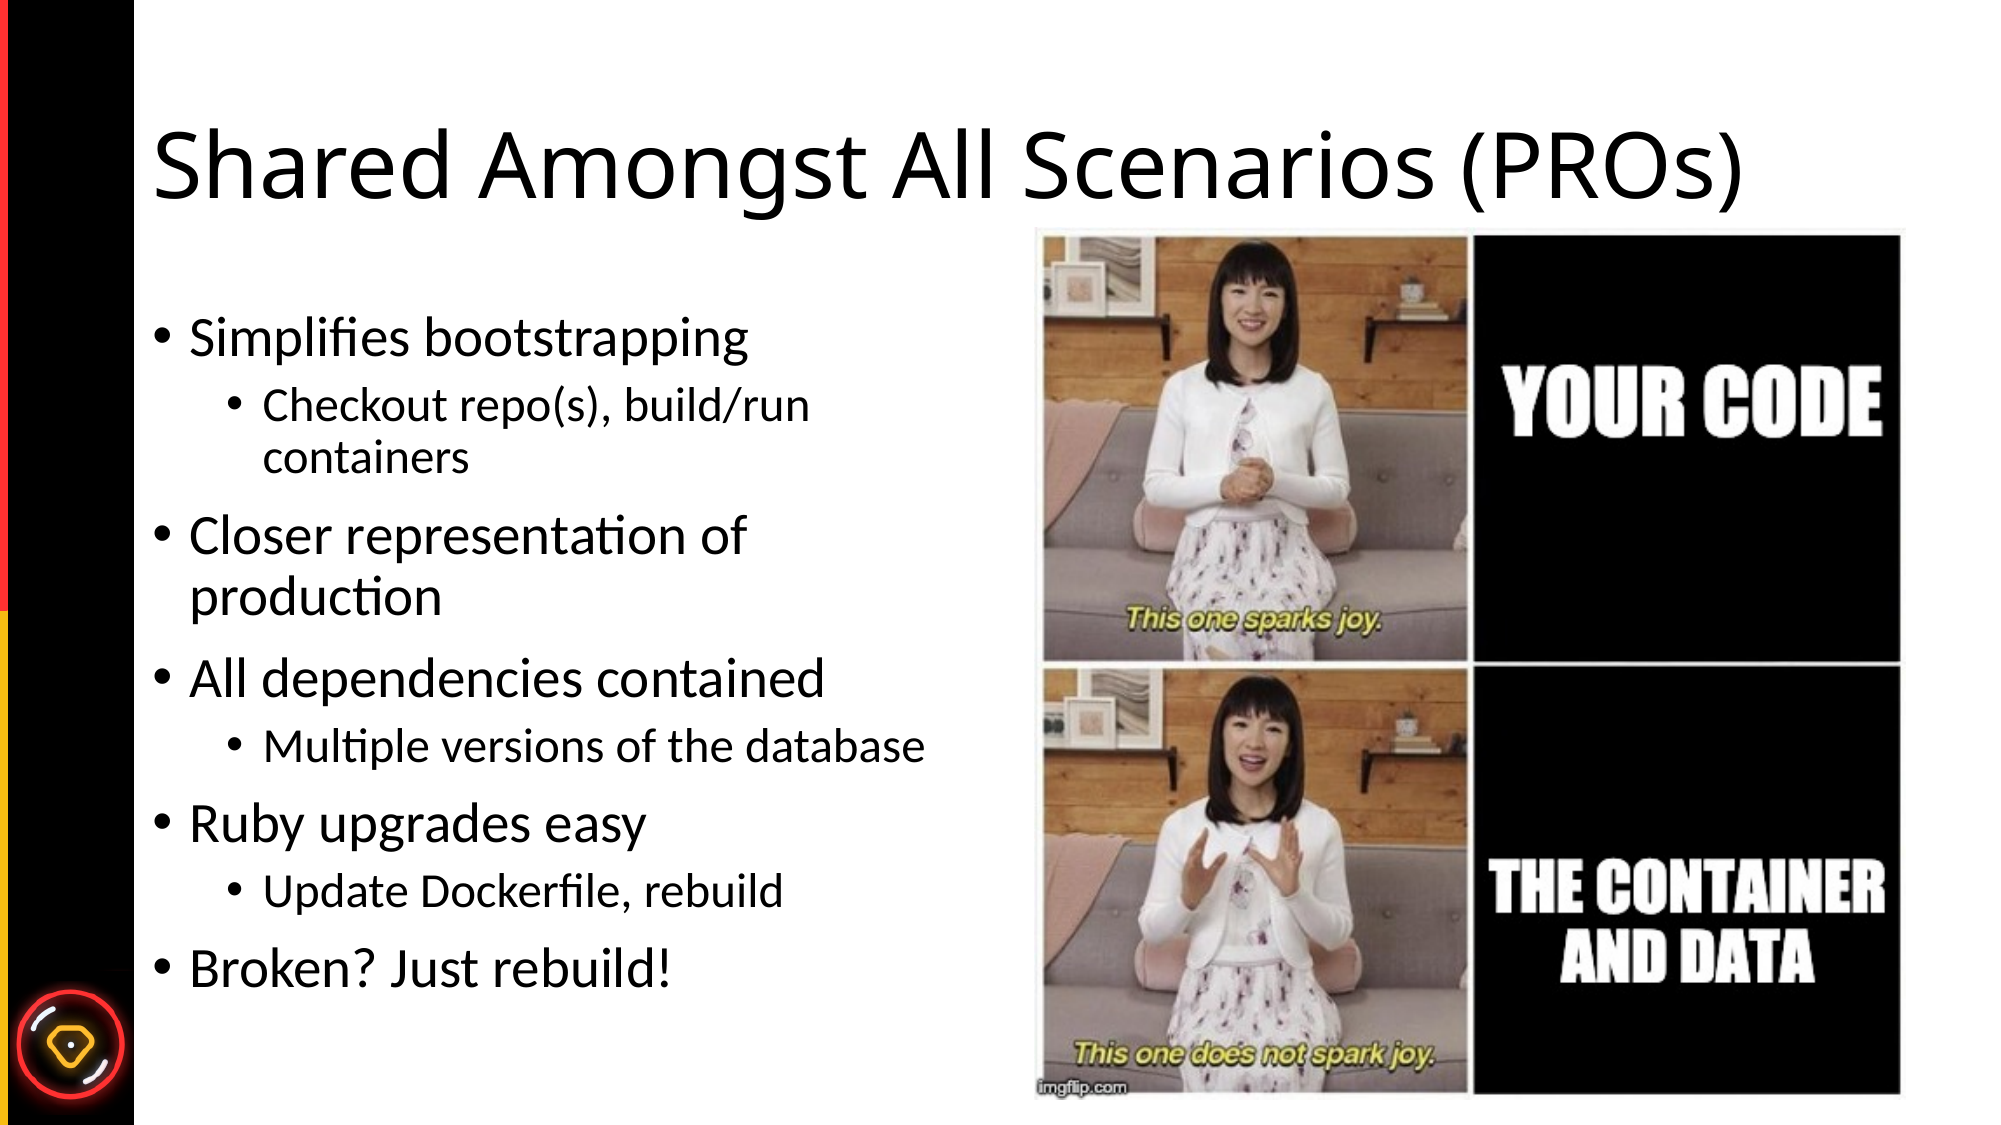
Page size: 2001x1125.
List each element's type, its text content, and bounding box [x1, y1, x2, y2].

list Simplifies bootstrapping Checkout repo(s), build/run containers Closer representation of production All dependencies contained Multiple versions of the database Ruby upgrades easy Update Dockerfile, rebuild Broken? Just rebuild! [137, 299, 988, 1014]
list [1034, 227, 1906, 1100]
picture [0, 0, 134, 1125]
title Shared Amongst All Scenarios (PROs) [137, 59, 1863, 278]
